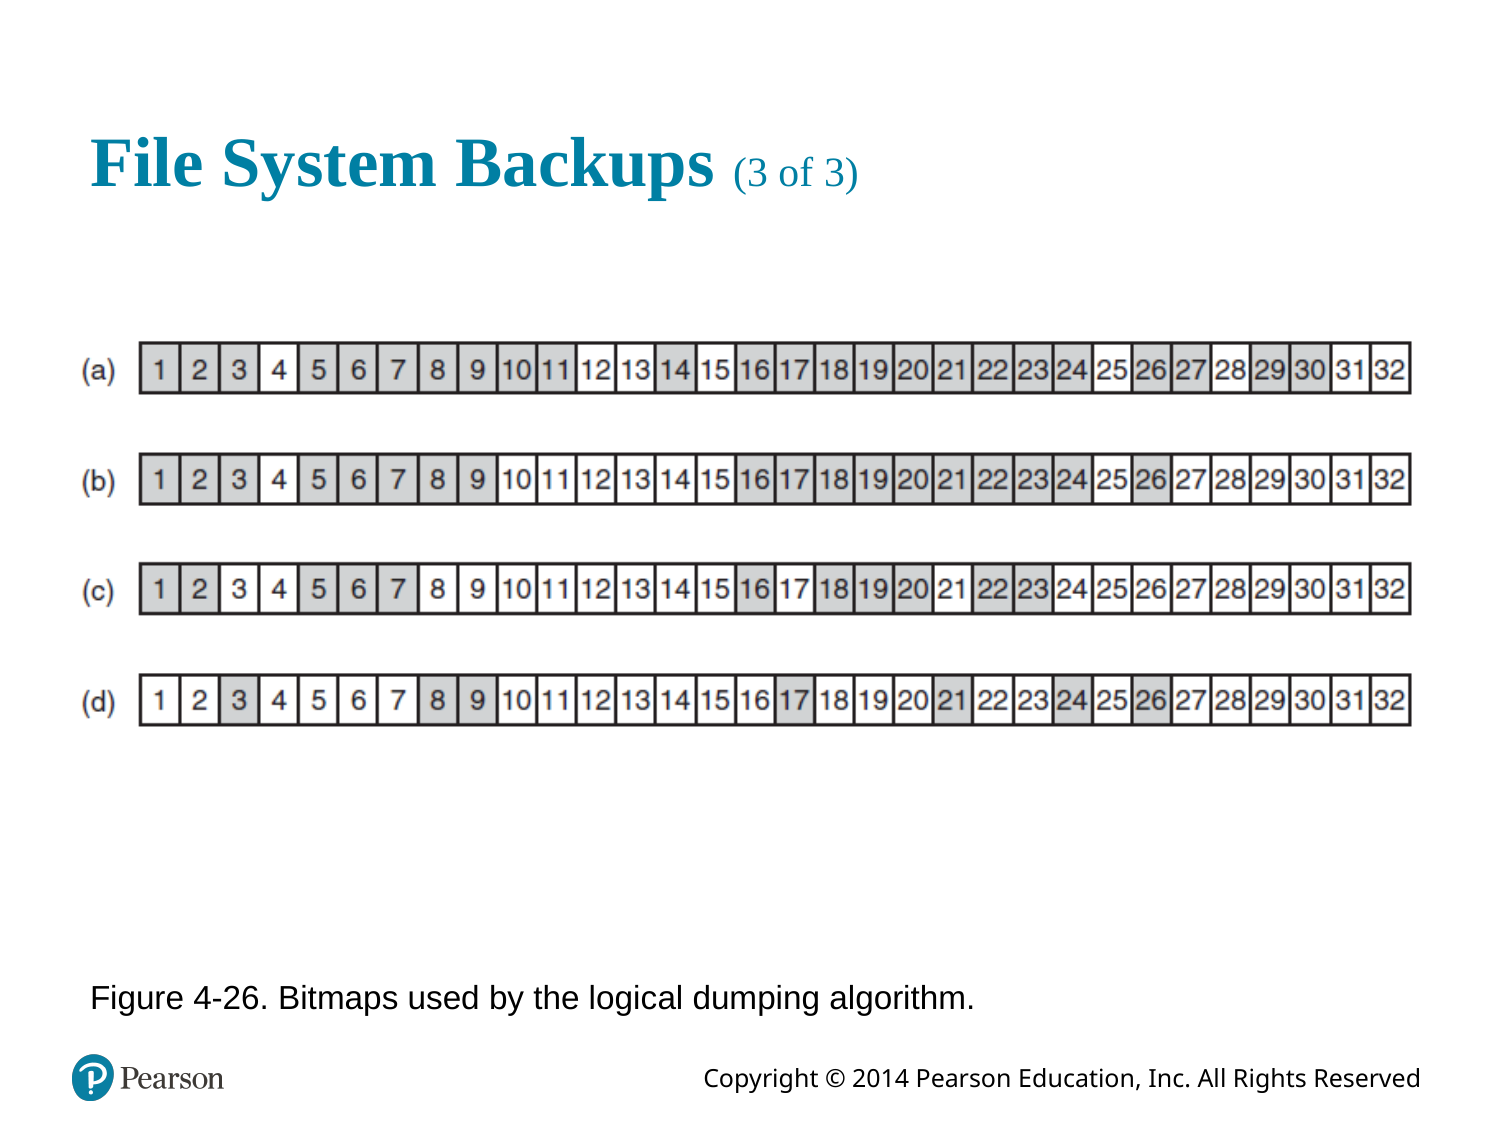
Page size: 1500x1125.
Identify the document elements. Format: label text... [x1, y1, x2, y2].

list Figure 4-26. Bitmaps used by the logical dumping algorithm. [75, 880, 1425, 1031]
picture [80, 1063, 106, 1088]
picture [72, 1087, 83, 1101]
picture [98, 1054, 224, 1101]
title File System Backups (3 of 3) [75, 35, 1425, 216]
picture [72, 1054, 88, 1070]
picture [74, 335, 1426, 761]
